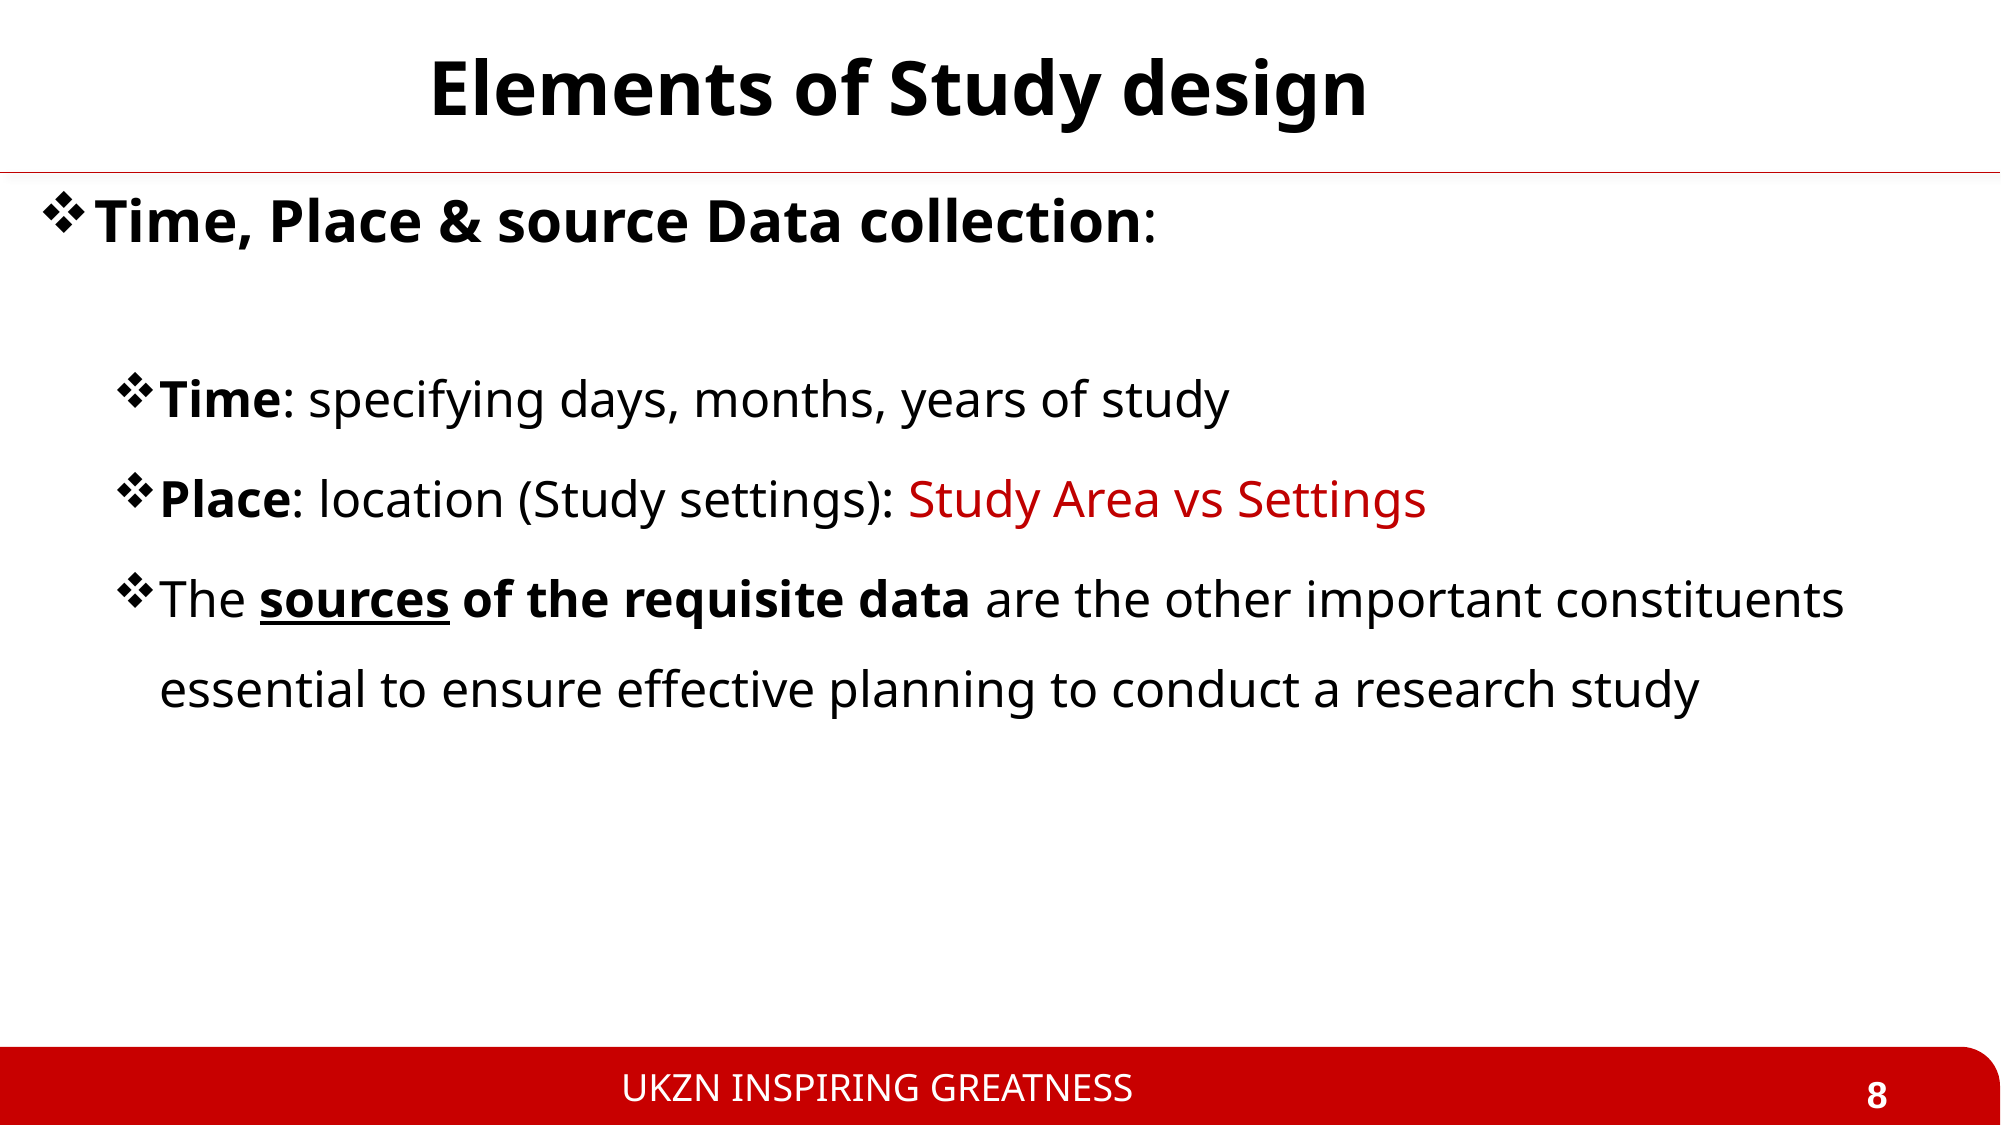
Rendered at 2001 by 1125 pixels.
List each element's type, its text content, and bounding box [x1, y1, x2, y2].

title Elements of Study design [136, 19, 1682, 153]
text_box 8 [1829, 1064, 1925, 1110]
list Time, Place & source Data collection: Time: specifying days, months, years of study Place: location (Study settings): Study Area vs Settings The sources of the requisite data are the other important constituents essential to ensure effective planning to conduct a research study [22, 176, 1972, 1042]
